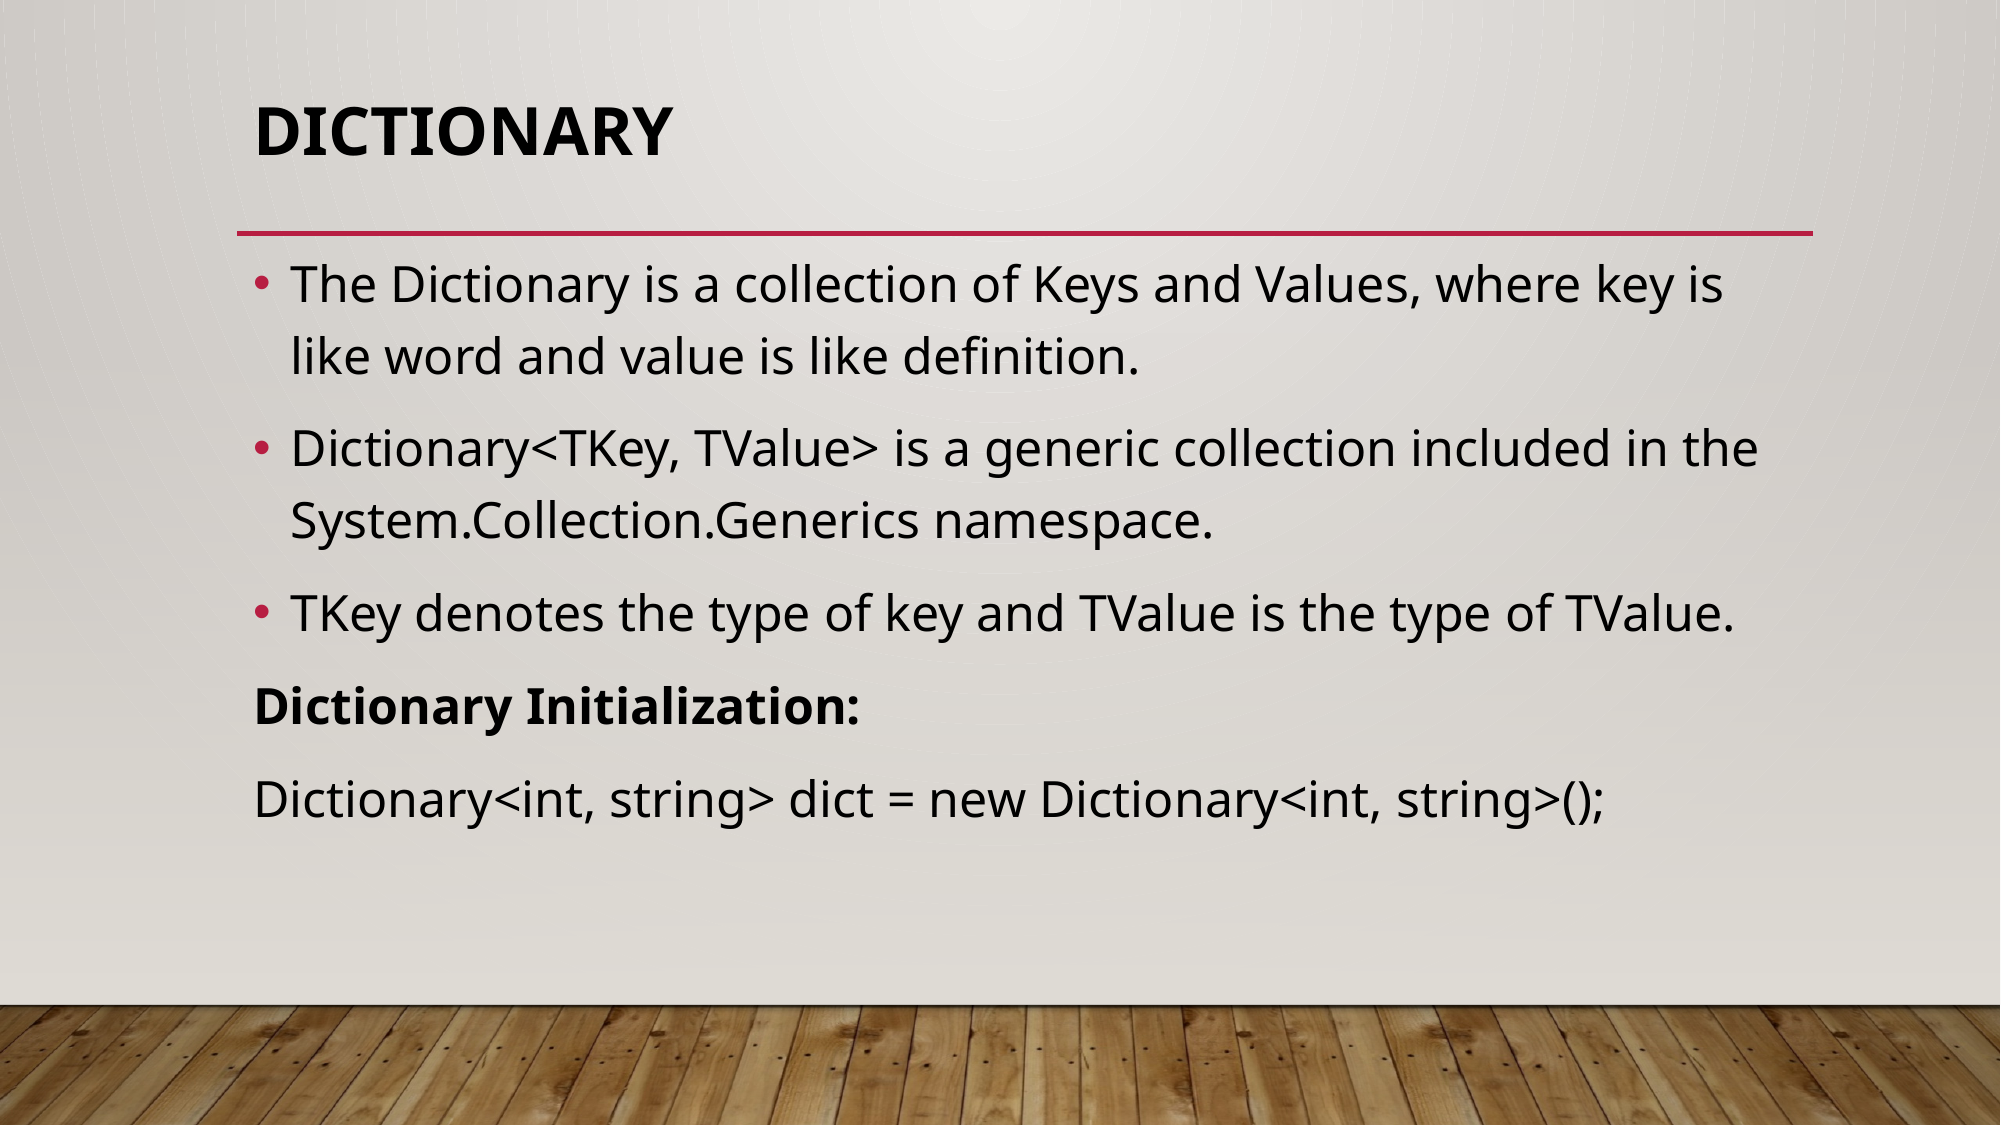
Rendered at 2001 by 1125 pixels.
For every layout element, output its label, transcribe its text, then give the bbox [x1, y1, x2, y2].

list The Dictionary is a collection of Keys and Values, where key is like word and value is like definition. Dictionary<TKey, TValue> is a generic collection included in the System.Collection.Generics namespace. TKey denotes the type of key and TValue is the type of TValue. Dictionary Initialization: Dictionary<int, string> dict = new Dictionary<int, string>(); [238, 232, 1814, 1011]
picture [0, 1005, 2000, 1125]
title Dictionary [238, 90, 1814, 232]
